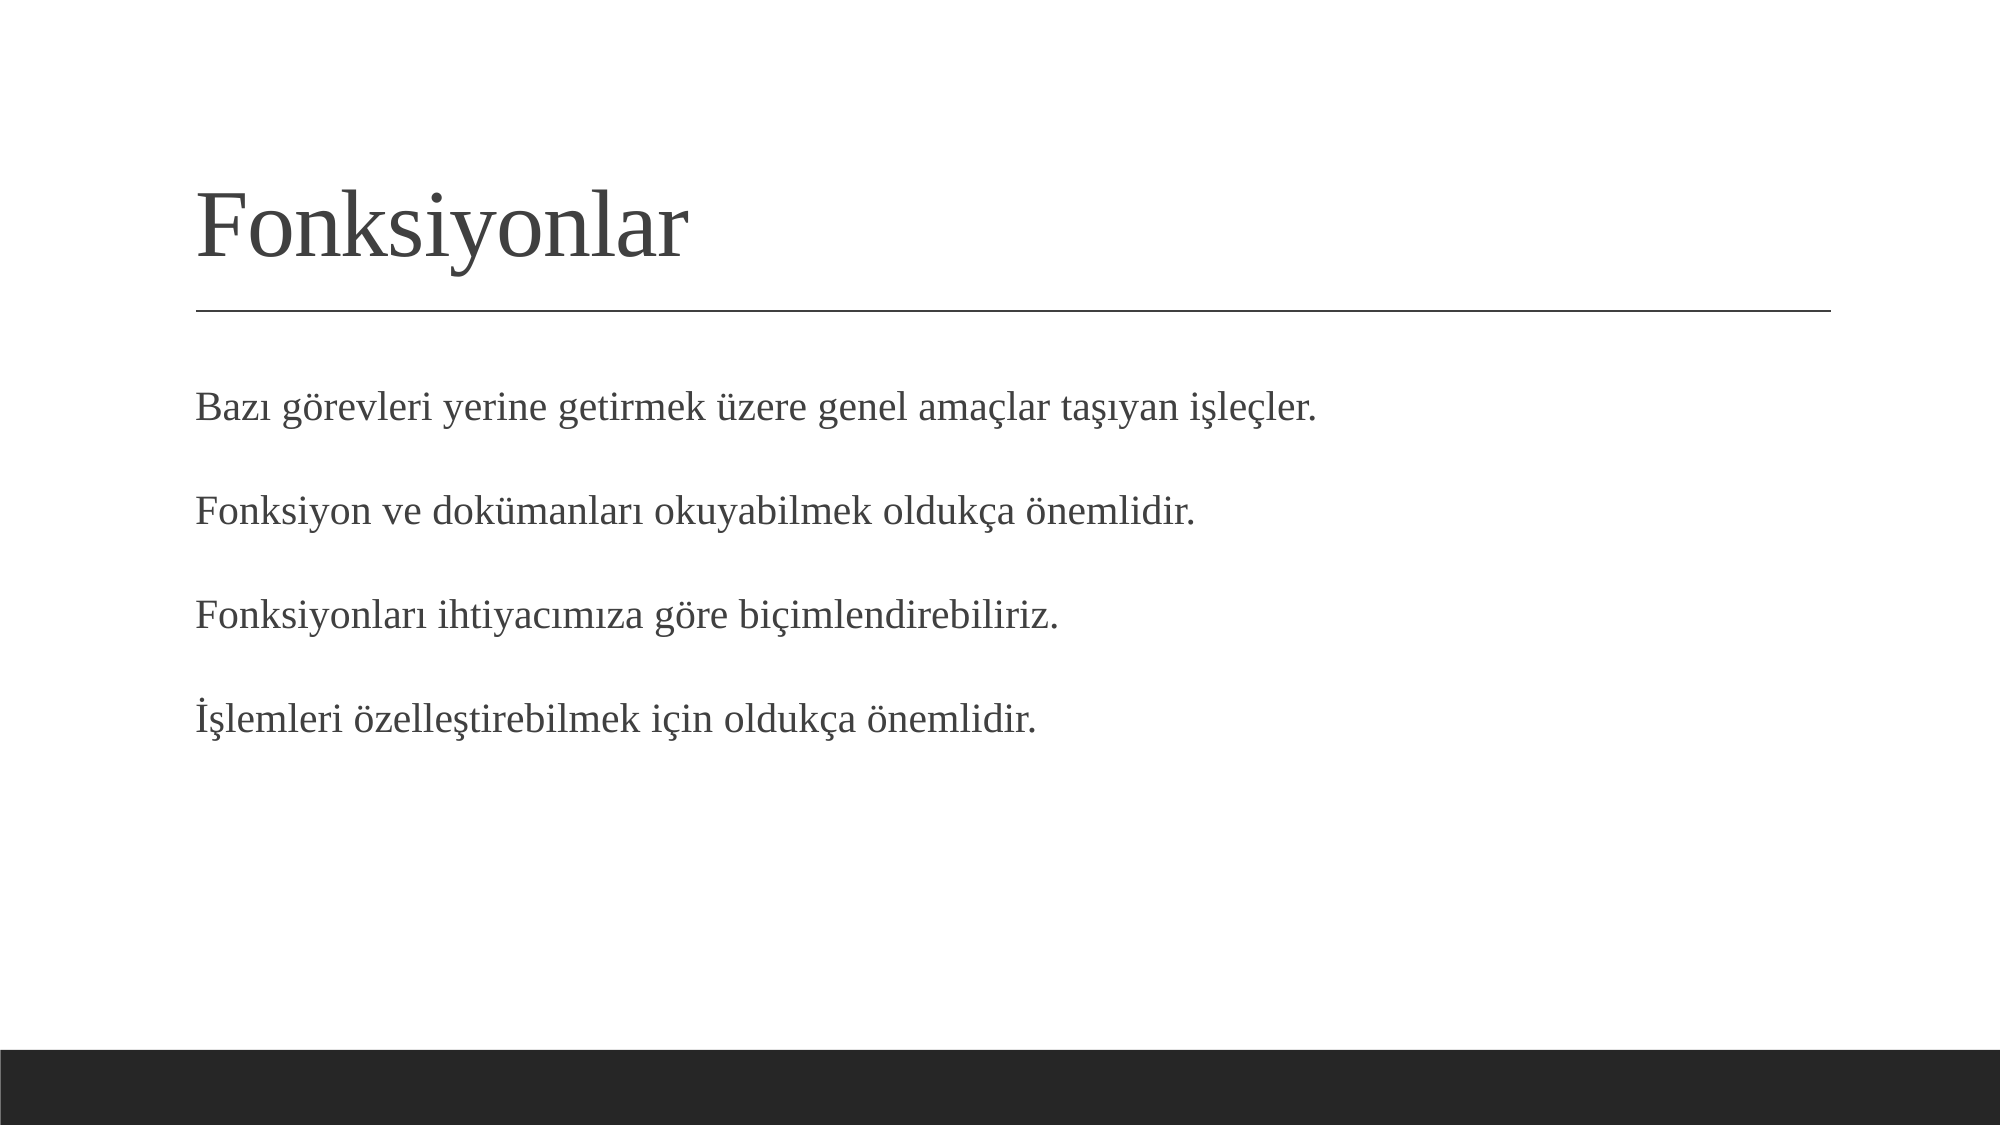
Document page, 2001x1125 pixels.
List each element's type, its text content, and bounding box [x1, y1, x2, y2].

list Bazı görevleri yerine getirmek üzere genel amaçlar taşıyan işleçler. Fonksiyon ve dokümanları okuyabilmek oldukça önemlidir. Fonksiyonları ihtiyacımıza göre biçimlendirebiliriz. İşlemleri özelleştirebilmek için oldukça önemlidir. [180, 345, 1830, 957]
title Fonksiyonlar [180, 47, 1830, 285]
